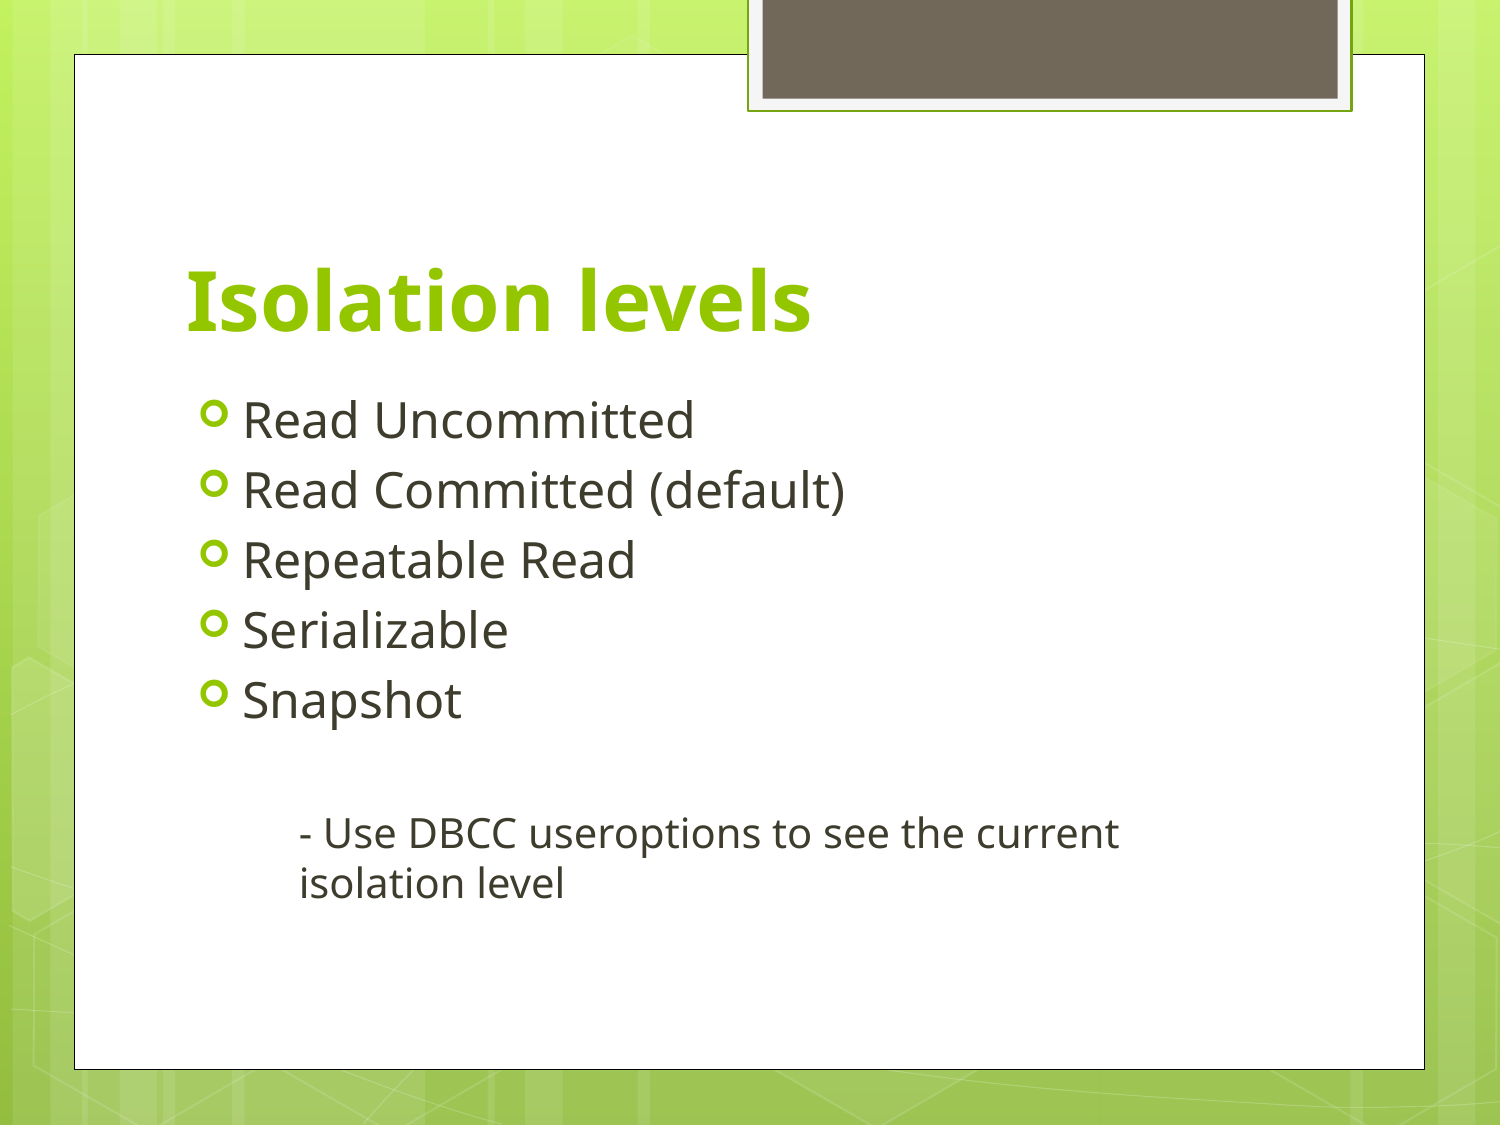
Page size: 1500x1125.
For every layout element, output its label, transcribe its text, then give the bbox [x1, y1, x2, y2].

title Isolation levels [171, 168, 1324, 357]
list Read Uncommitted Read Committed (default) Repeatable Read Serializable Snapshot - Use DBCC useroptions to see the current isolation level [171, 381, 1283, 957]
